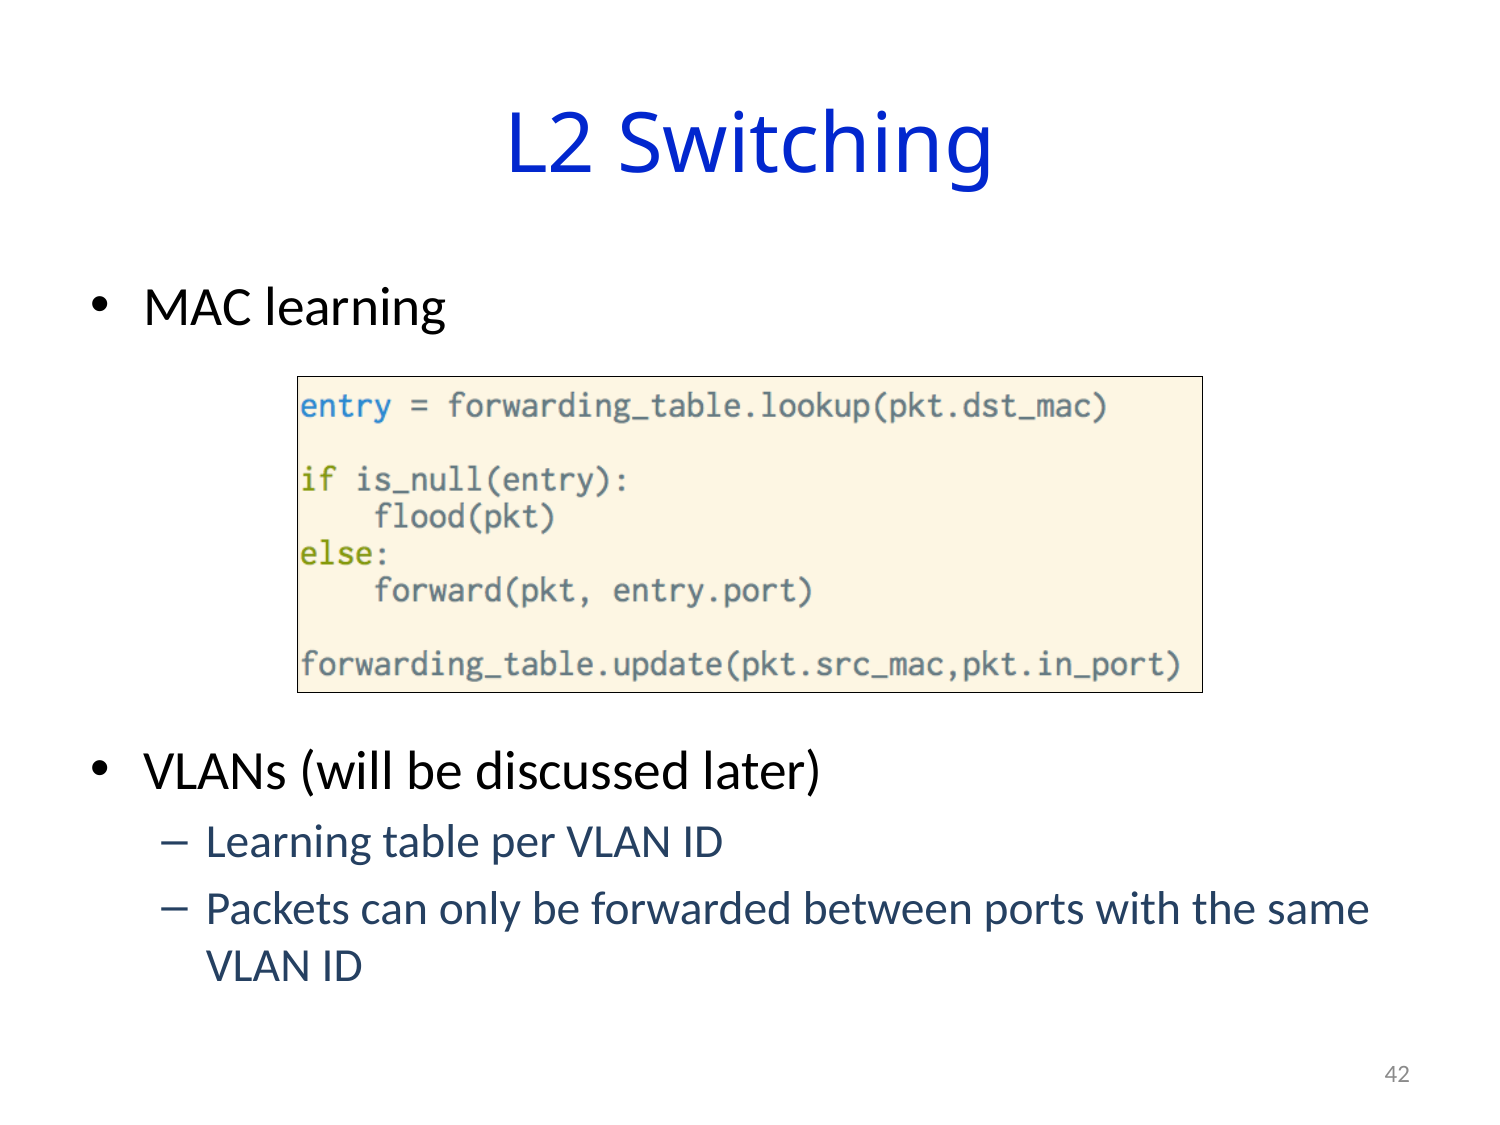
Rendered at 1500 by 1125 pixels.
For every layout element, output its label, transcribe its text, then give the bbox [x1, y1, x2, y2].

title L2 Switching [75, 45, 1425, 233]
list MAC learning VLANs (will be discussed later) Learning table per VLAN ID Packets can only be forwarded between ports with the same VLAN ID [75, 262, 1425, 1005]
slide_number 42 [1074, 1042, 1425, 1103]
picture [296, 376, 1203, 693]
